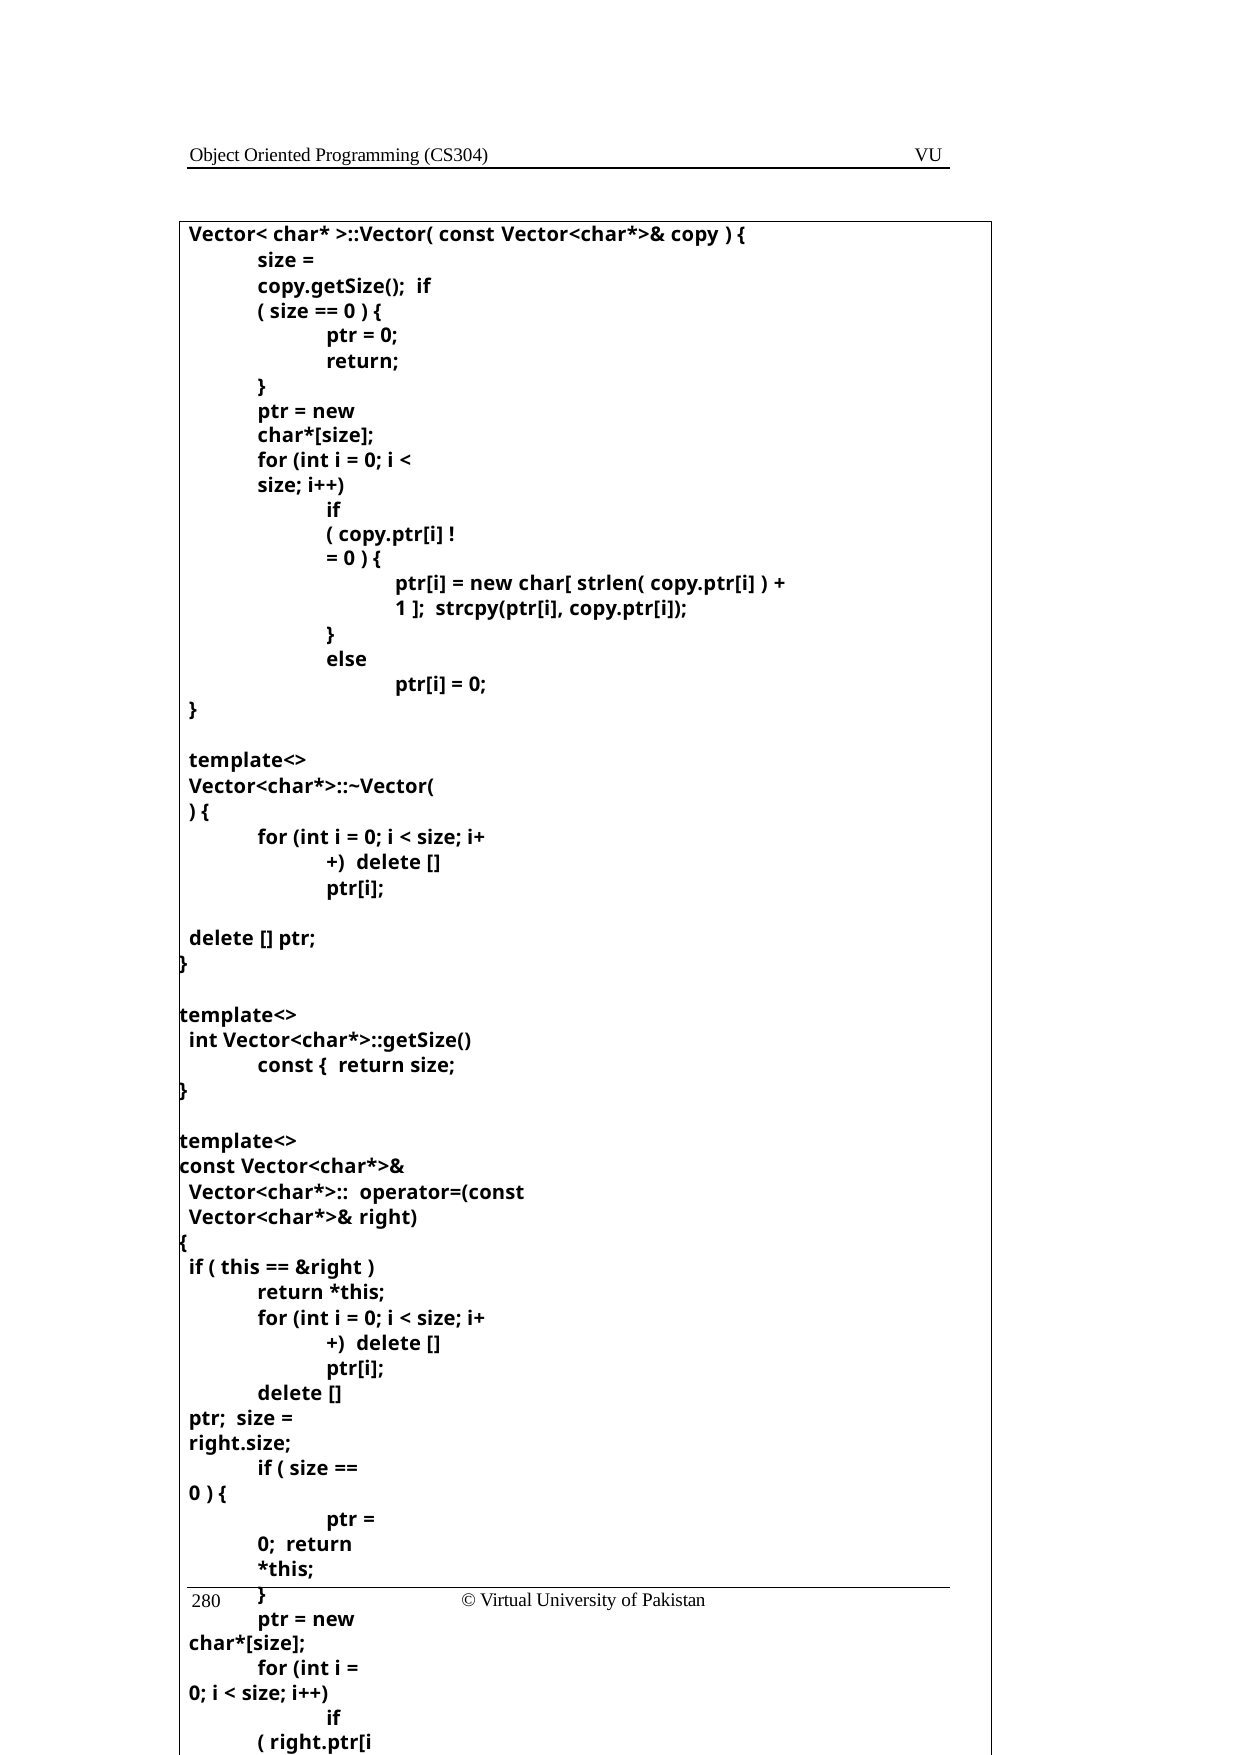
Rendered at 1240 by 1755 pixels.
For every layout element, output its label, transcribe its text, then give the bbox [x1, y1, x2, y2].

text_box Vector< char* >::Vector( const Vector<char*>& copy ) { size = copy.getSize(); if ( size == 0 ) { ptr = 0; return; } ptr = new char*[size]; for (int i = 0; i < size; i++) if ( copy.ptr[i] != 0 ) { ptr[i] = new char[ strlen( copy.ptr[i] ) + 1 ]; strcpy(ptr[i], copy.ptr[i]); } else ptr[i] = 0; } template<> Vector<char*>::~Vector() { for (int i = 0; i < size; i++) delete [] ptr[i]; delete [] ptr; } template<> int Vector<char*>::getSize() const { return size; } template<> const Vector<char*>& Vector<char*>:: operator=(const Vector<char*>& right) { if ( this == &right ) return *this; for (int i = 0; i < size; i++) delete [] ptr[i]; delete [] ptr; size = right.size; if ( size == 0 ) { ptr = 0; return *this; } ptr = new char*[size]; for (int i = 0; i < size; i++) if ( right.ptr[i] != 0 ) { ptr[i] = new char[strlen( right.ptr[i] ) + 1]; strcpy( ptr[i], right.ptr[i] ); } else ptr[i] = 0; } [179, 221, 992, 1755]
text_box Object Oriented Programming (CS304) [187, 141, 493, 166]
text_box VU [912, 141, 945, 166]
